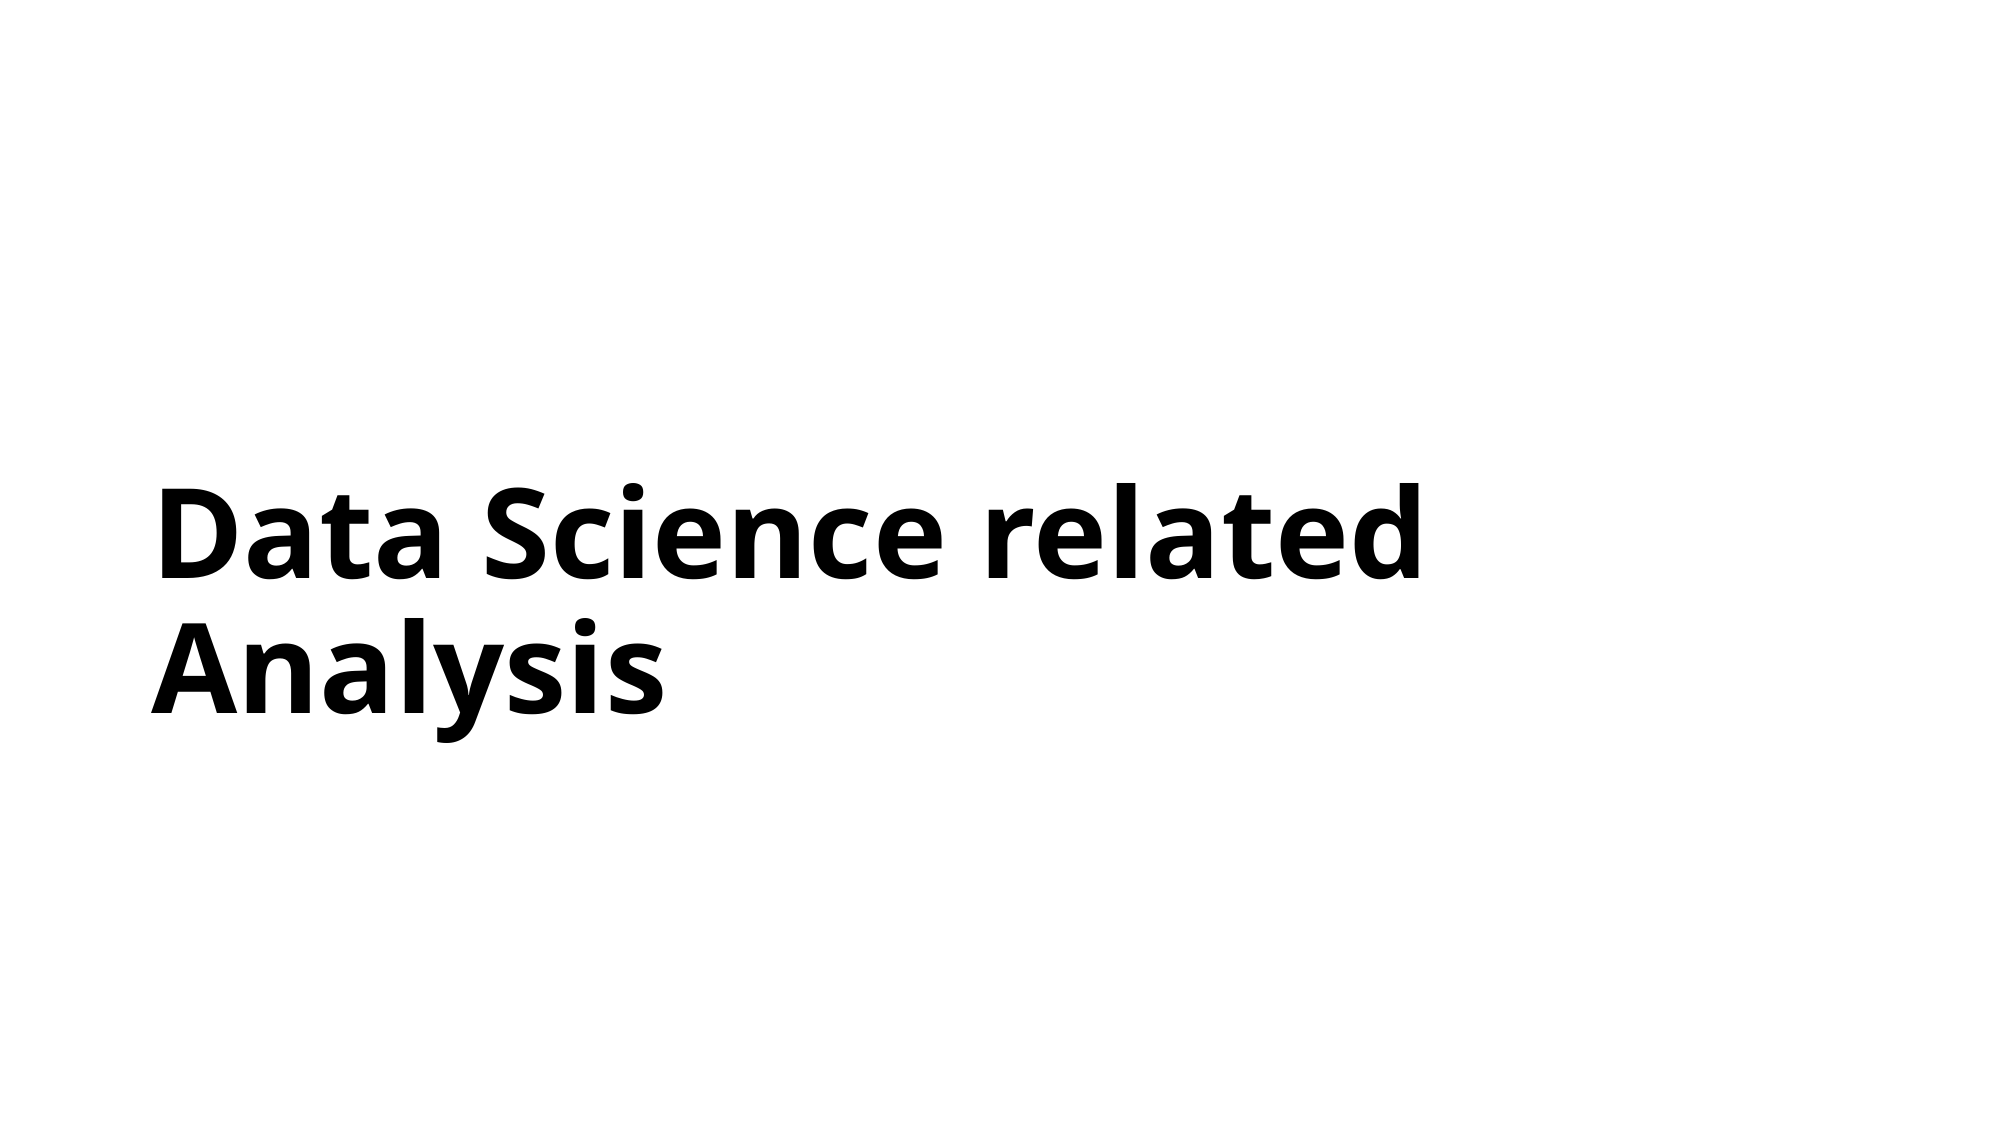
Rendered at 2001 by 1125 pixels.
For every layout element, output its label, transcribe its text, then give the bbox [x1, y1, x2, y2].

title Data Science related Analysis [136, 280, 1862, 749]
